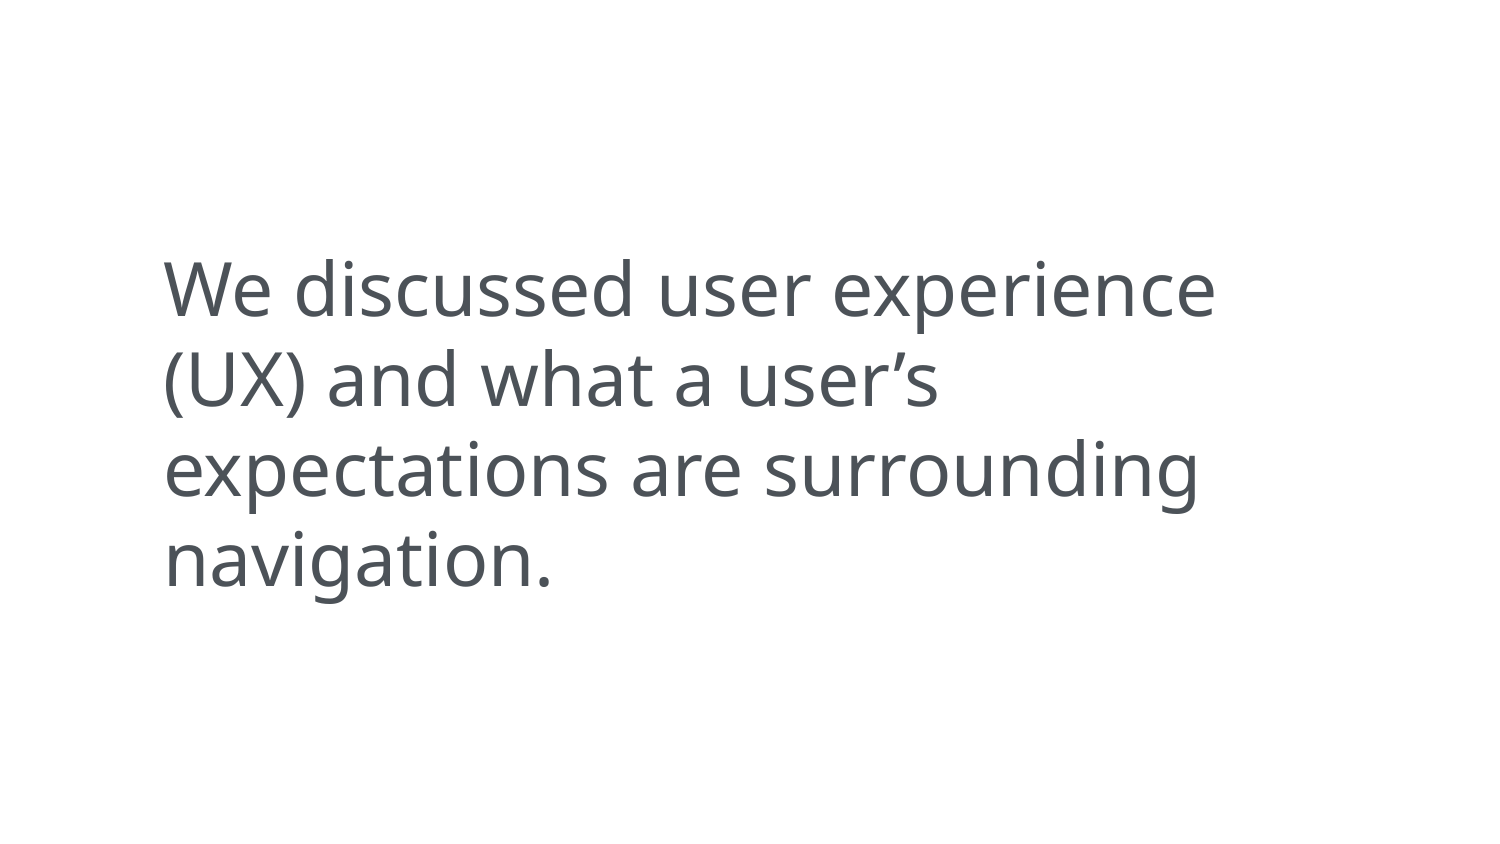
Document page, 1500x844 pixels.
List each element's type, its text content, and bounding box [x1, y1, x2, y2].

text_box We discussed user experience (UX) and what a user’s expectations are surrounding navigation. [148, 190, 1352, 654]
